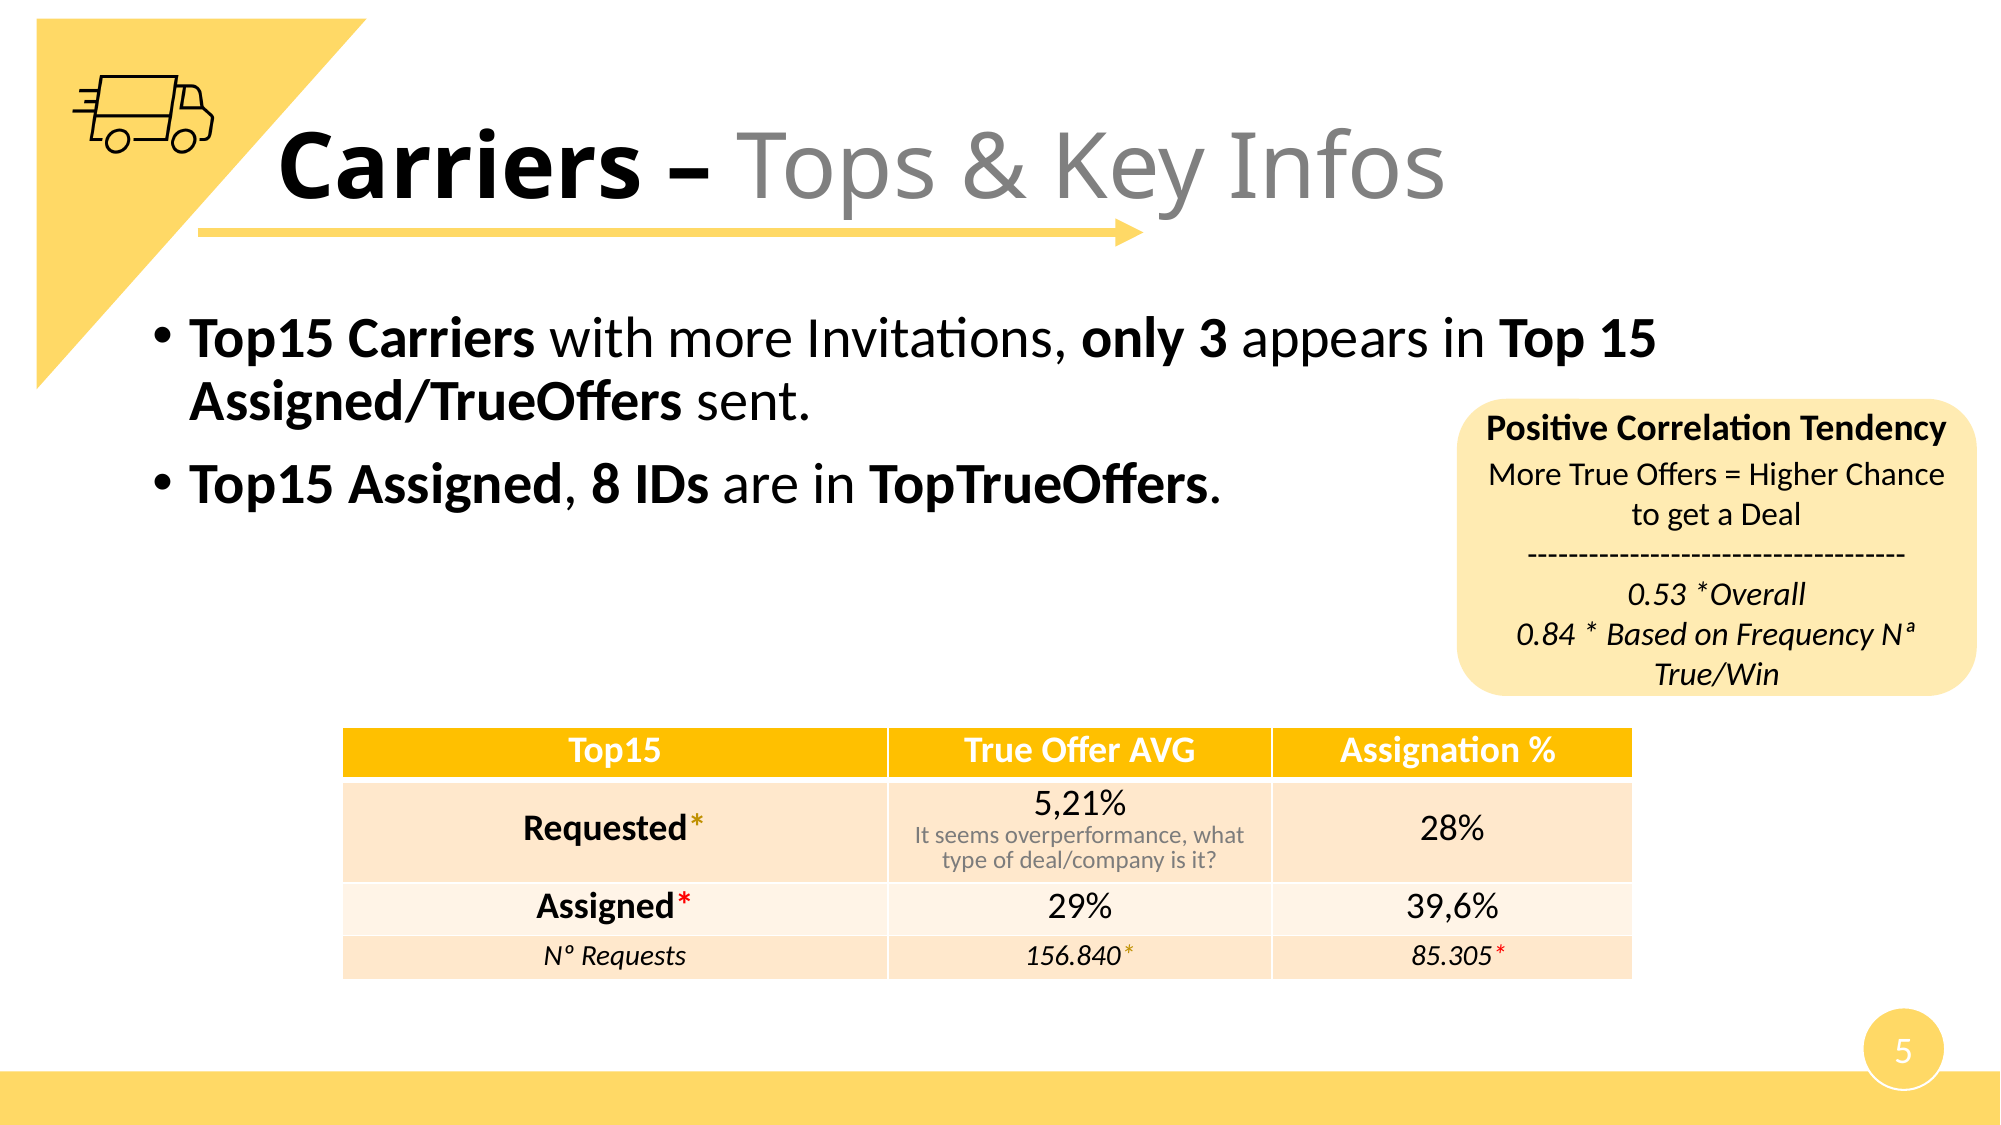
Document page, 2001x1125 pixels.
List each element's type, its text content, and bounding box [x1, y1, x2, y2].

table_cell 85.305* [1273, 936, 1632, 979]
table_header True Offer AVG [889, 728, 1271, 777]
table_cell 39,6% [1273, 884, 1632, 935]
table_cell 28% [1273, 783, 1632, 882]
table_cell 5,21% It seems overperformance, what type of deal/company is it? [889, 783, 1271, 882]
table_header Top15 [343, 728, 887, 777]
text_box [36, 18, 367, 390]
table_cell Requested* [343, 783, 887, 882]
text_box 5 [1861, 1006, 1947, 1091]
table_cell 29% [889, 884, 1271, 935]
text_box Positive Correlation Tendency More True Offers = Higher Chance to get a Deal ------------------------------------- 0.53 *Overall 0.84 * Based on Frequency Nª True/Win [1455, 397, 1978, 697]
table_header Assignation % [1273, 728, 1632, 777]
table_cell Assigned* [343, 884, 887, 935]
picture [69, 37, 220, 188]
list Top15 Carriers with more Invitations, only 3 appears in Top 15 Assigned/TrueOffers sent. Top15 Assigned, 8 IDs are in TopTrueOffers. [137, 299, 1863, 629]
table_cell Nº Requests [343, 936, 887, 979]
table_cell 156.840* [889, 936, 1271, 979]
text_box [0, 1070, 2000, 1125]
title Carriers – Tops & Key Infos [261, 59, 1863, 278]
